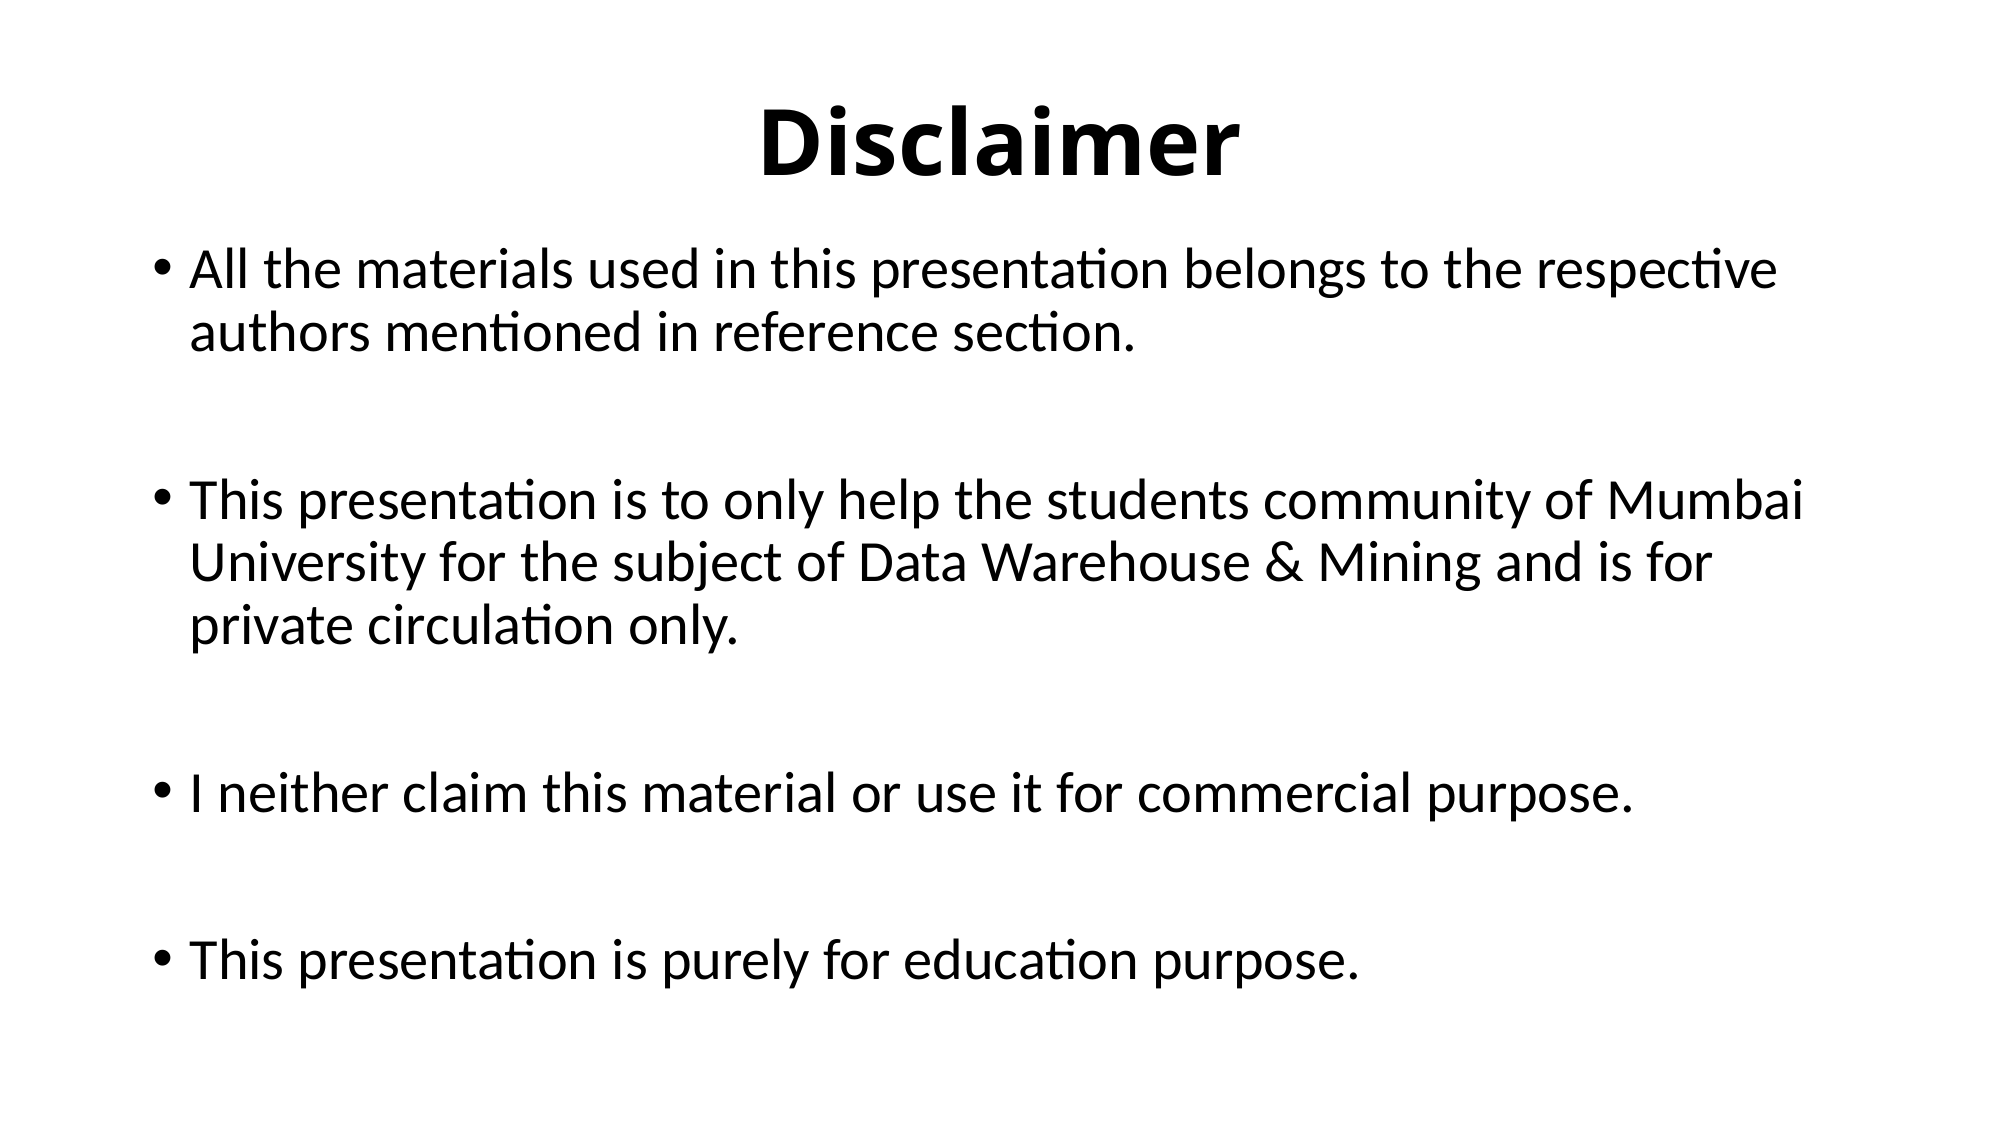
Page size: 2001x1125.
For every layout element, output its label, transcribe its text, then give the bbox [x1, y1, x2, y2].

list All the materials used in this presentation belongs to the respective authors mentioned in reference section. This presentation is to only help the students community of Mumbai University for the subject of Data Warehouse & Mining and is for private circulation only. I neither claim this material or use it for commercial purpose. This presentation is purely for education purpose. [137, 231, 1863, 1014]
title Disclaimer [137, 59, 1863, 231]
